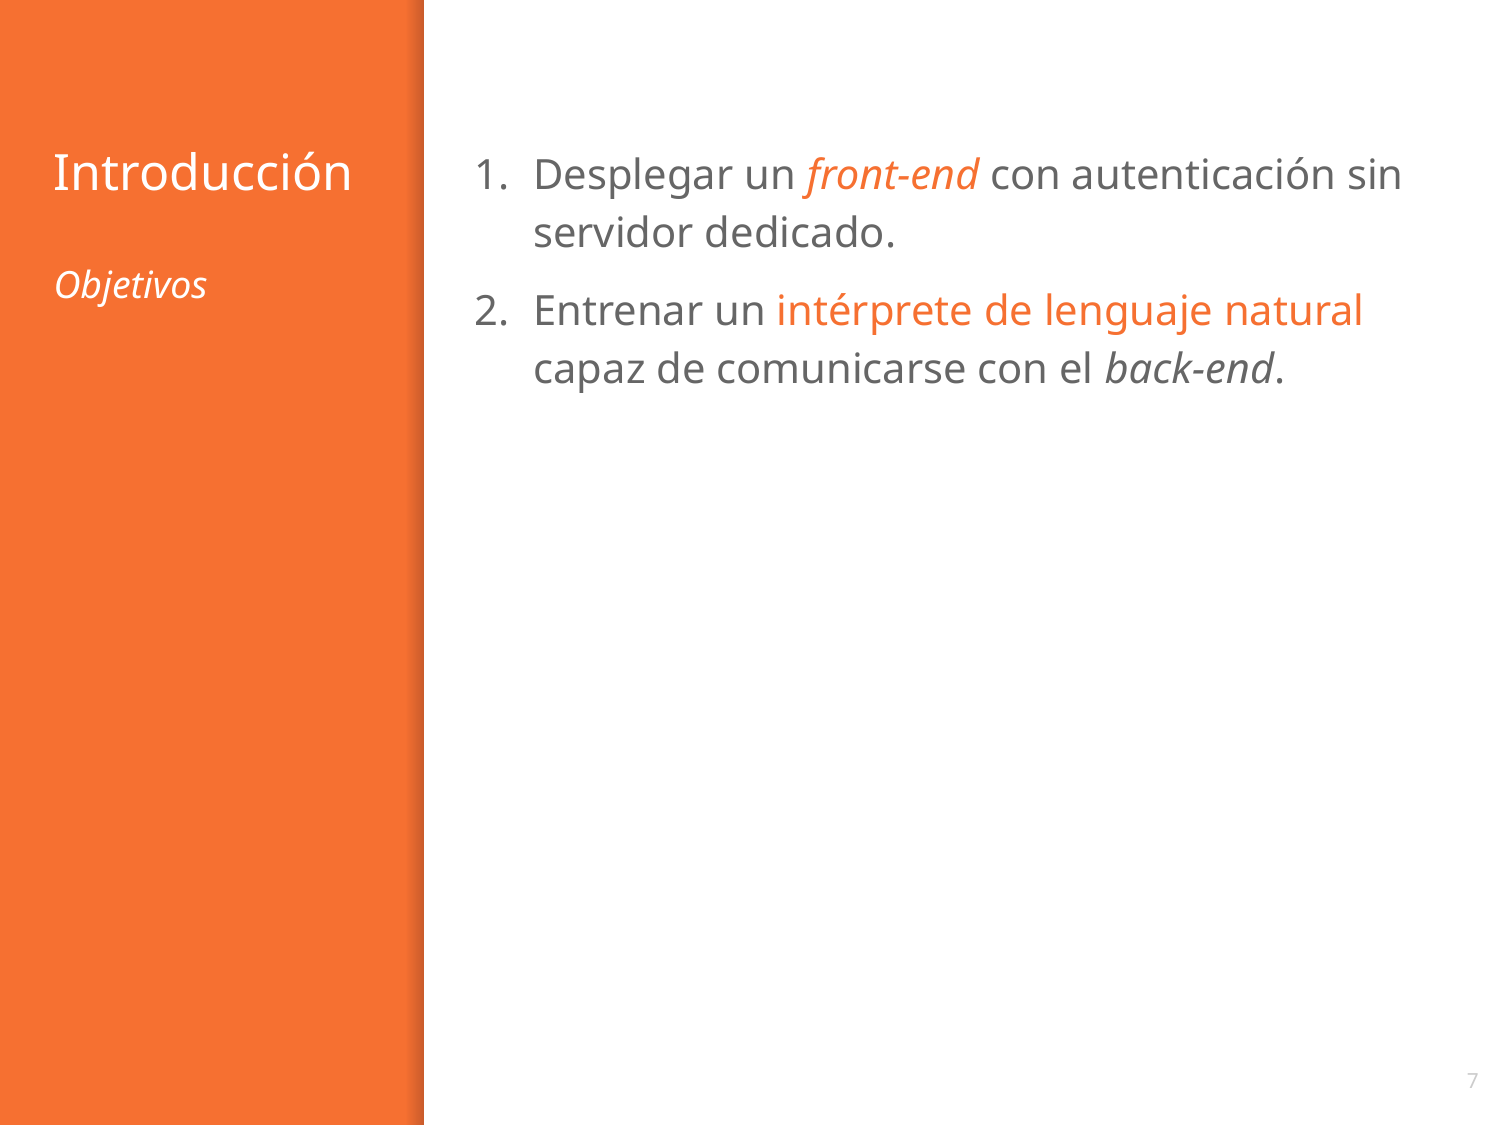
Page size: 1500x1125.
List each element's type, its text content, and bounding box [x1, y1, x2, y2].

slide_number ‹#› [1403, 1038, 1494, 1125]
list Desplegar un front-end con autenticación sin servidor dedicado. Entrenar un intérprete de lenguaje natural capaz de comunicarse con el back-end. [443, 125, 1465, 936]
title Introducción Objetivos [38, 125, 375, 997]
